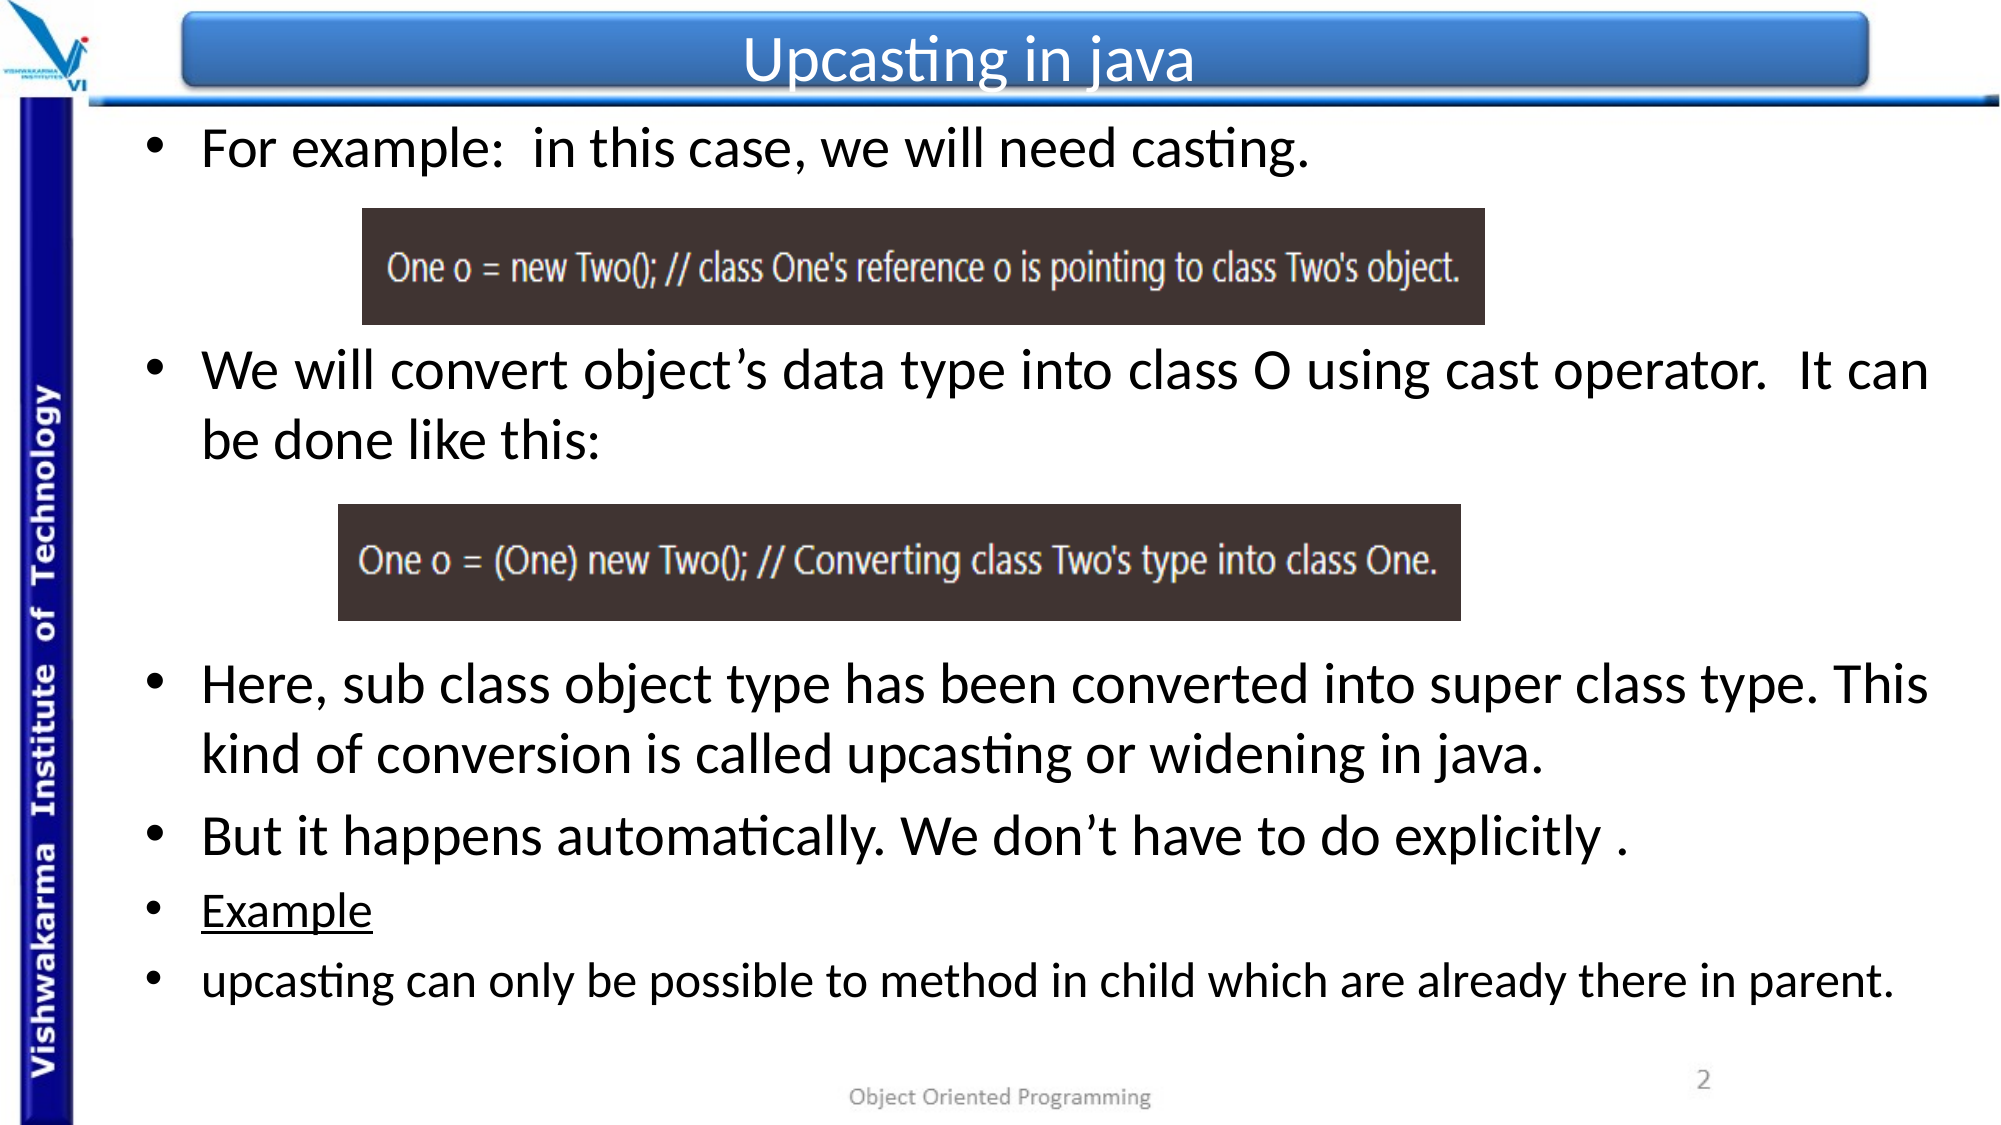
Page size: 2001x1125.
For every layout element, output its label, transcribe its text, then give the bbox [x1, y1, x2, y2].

title Upcasting in java [159, 30, 1780, 79]
list For example: in this case, we will need casting. We will convert object’s data type into class O using cast operator. It can be done like this: Here, sub class object type has been converted into super class type. This kind of conversion is called upcasting or widening in java. But it happens automatically. We don’t have to do explicitly . Example upcasting can only be possible to method in child which are already there in parent. [129, 102, 1945, 1059]
picture [0, 0, 2001, 1125]
